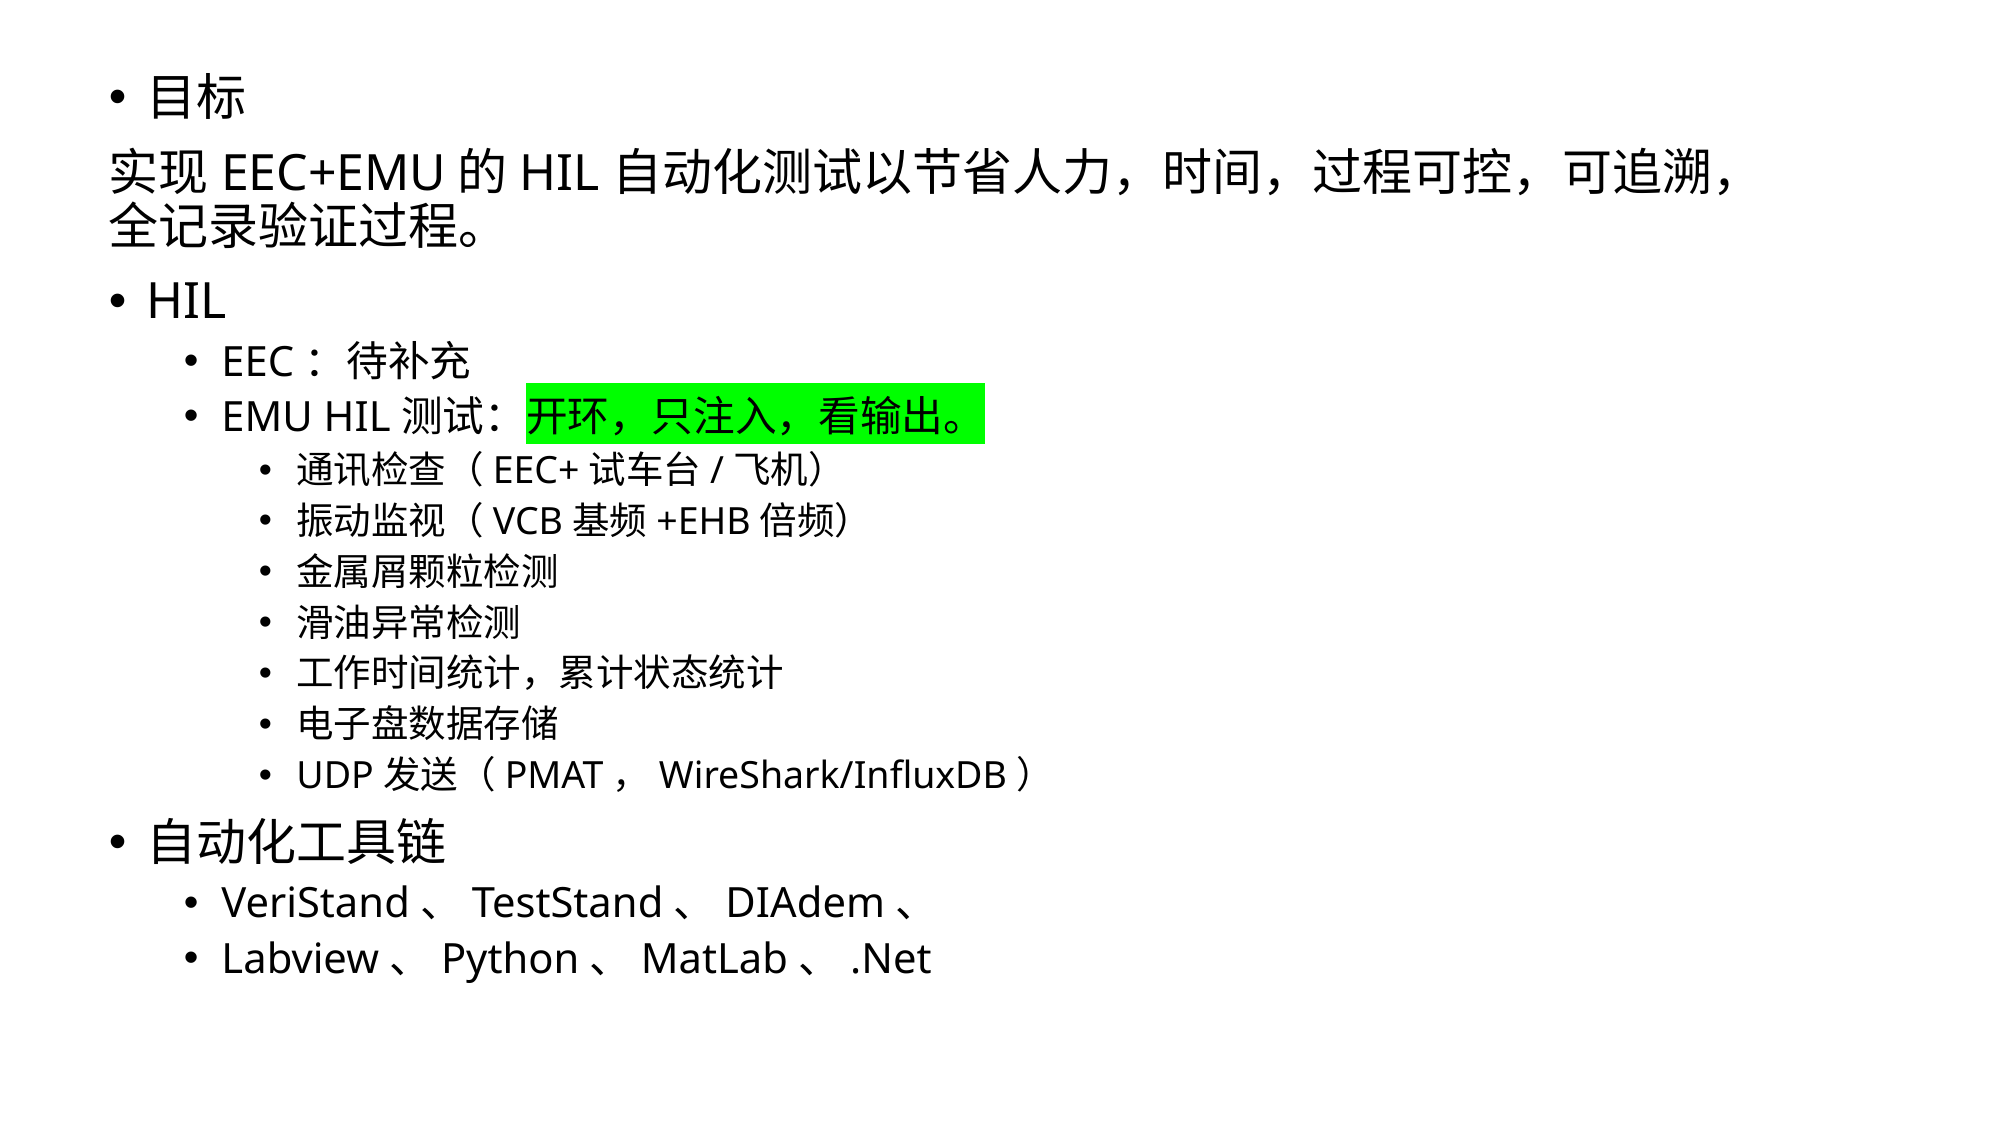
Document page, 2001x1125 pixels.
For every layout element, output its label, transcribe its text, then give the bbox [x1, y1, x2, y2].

list 目标 实现EEC+EMU的HIL自动化测试以节省人力，时间，过程可控，可追溯，全记录验证过程。 HIL EEC：待补充 EMU HIL测试：开环，只注入，看输出。 通讯检查（EEC+试车台/飞机） 振动监视（VCB基频+EHB倍频） 金属屑颗粒检测 滑油异常检测 工作时间统计，累计状态统计 电子盘数据存储 UDP发送（PMAT，WireShark/InfluxDB） 自动化工具链 VeriStand、TestStand、DIAdem、 Labview、Python、MatLab、.Net [94, 64, 1819, 1057]
